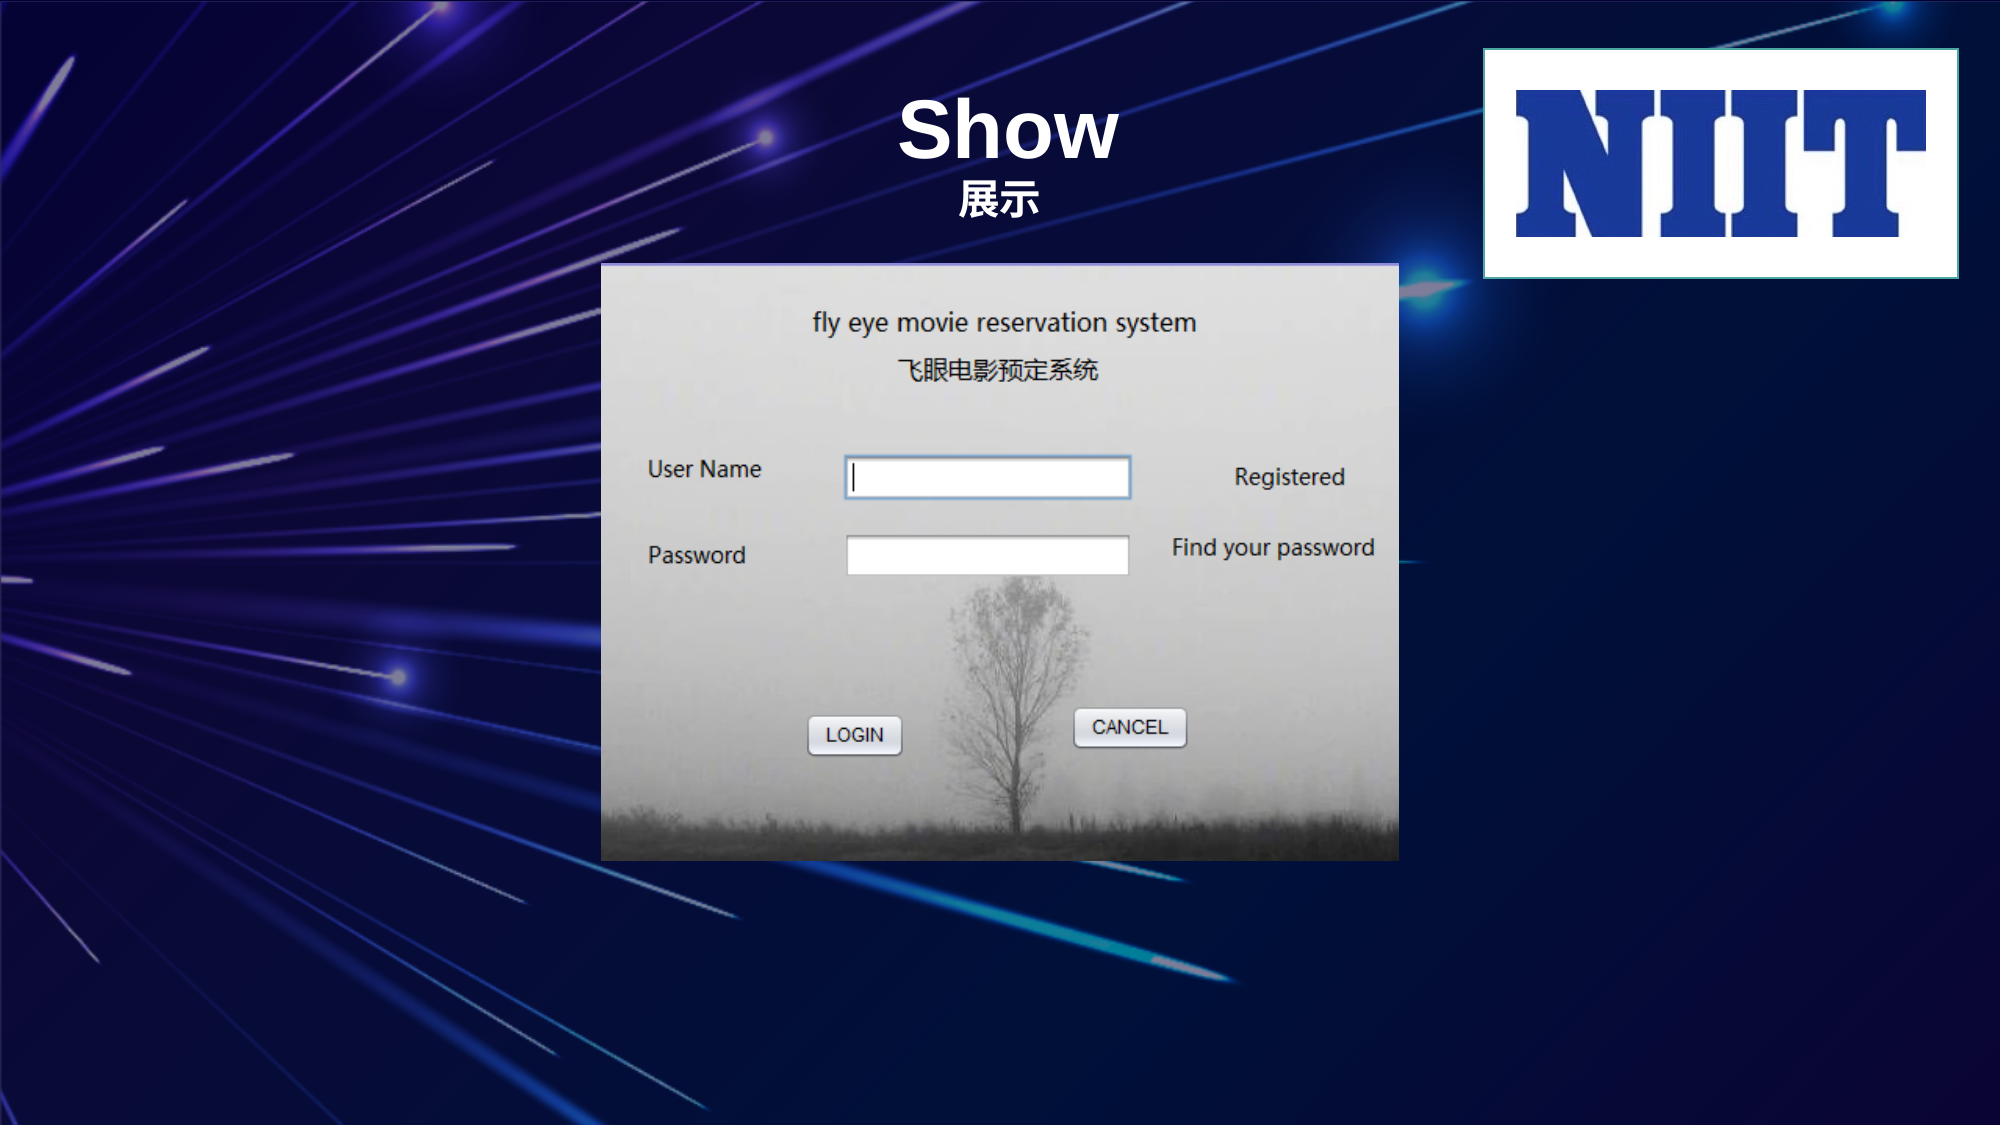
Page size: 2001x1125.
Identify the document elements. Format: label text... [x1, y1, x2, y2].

text_box Show [719, 67, 1274, 203]
text_box 展示 [737, 165, 1263, 232]
picture [601, 263, 1399, 861]
picture [1516, 90, 1926, 237]
text_box [1483, 48, 1959, 279]
